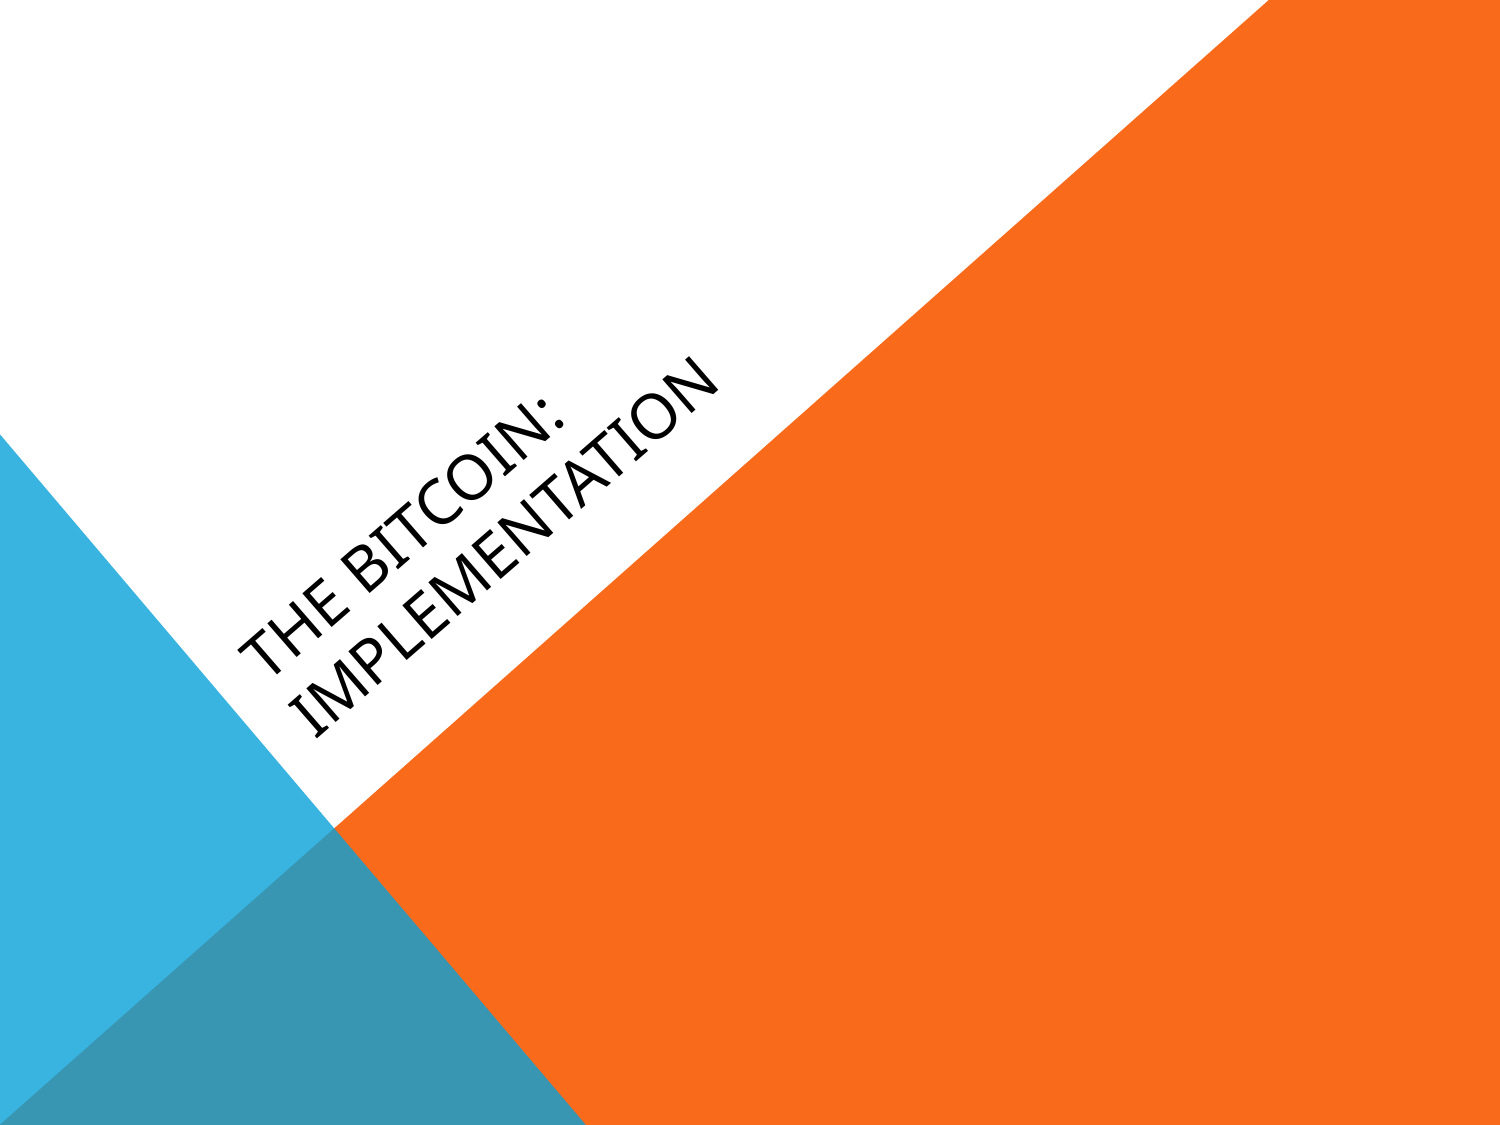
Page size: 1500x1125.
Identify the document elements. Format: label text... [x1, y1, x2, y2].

title The bitcoin: Implementation [183, 3, 1013, 762]
